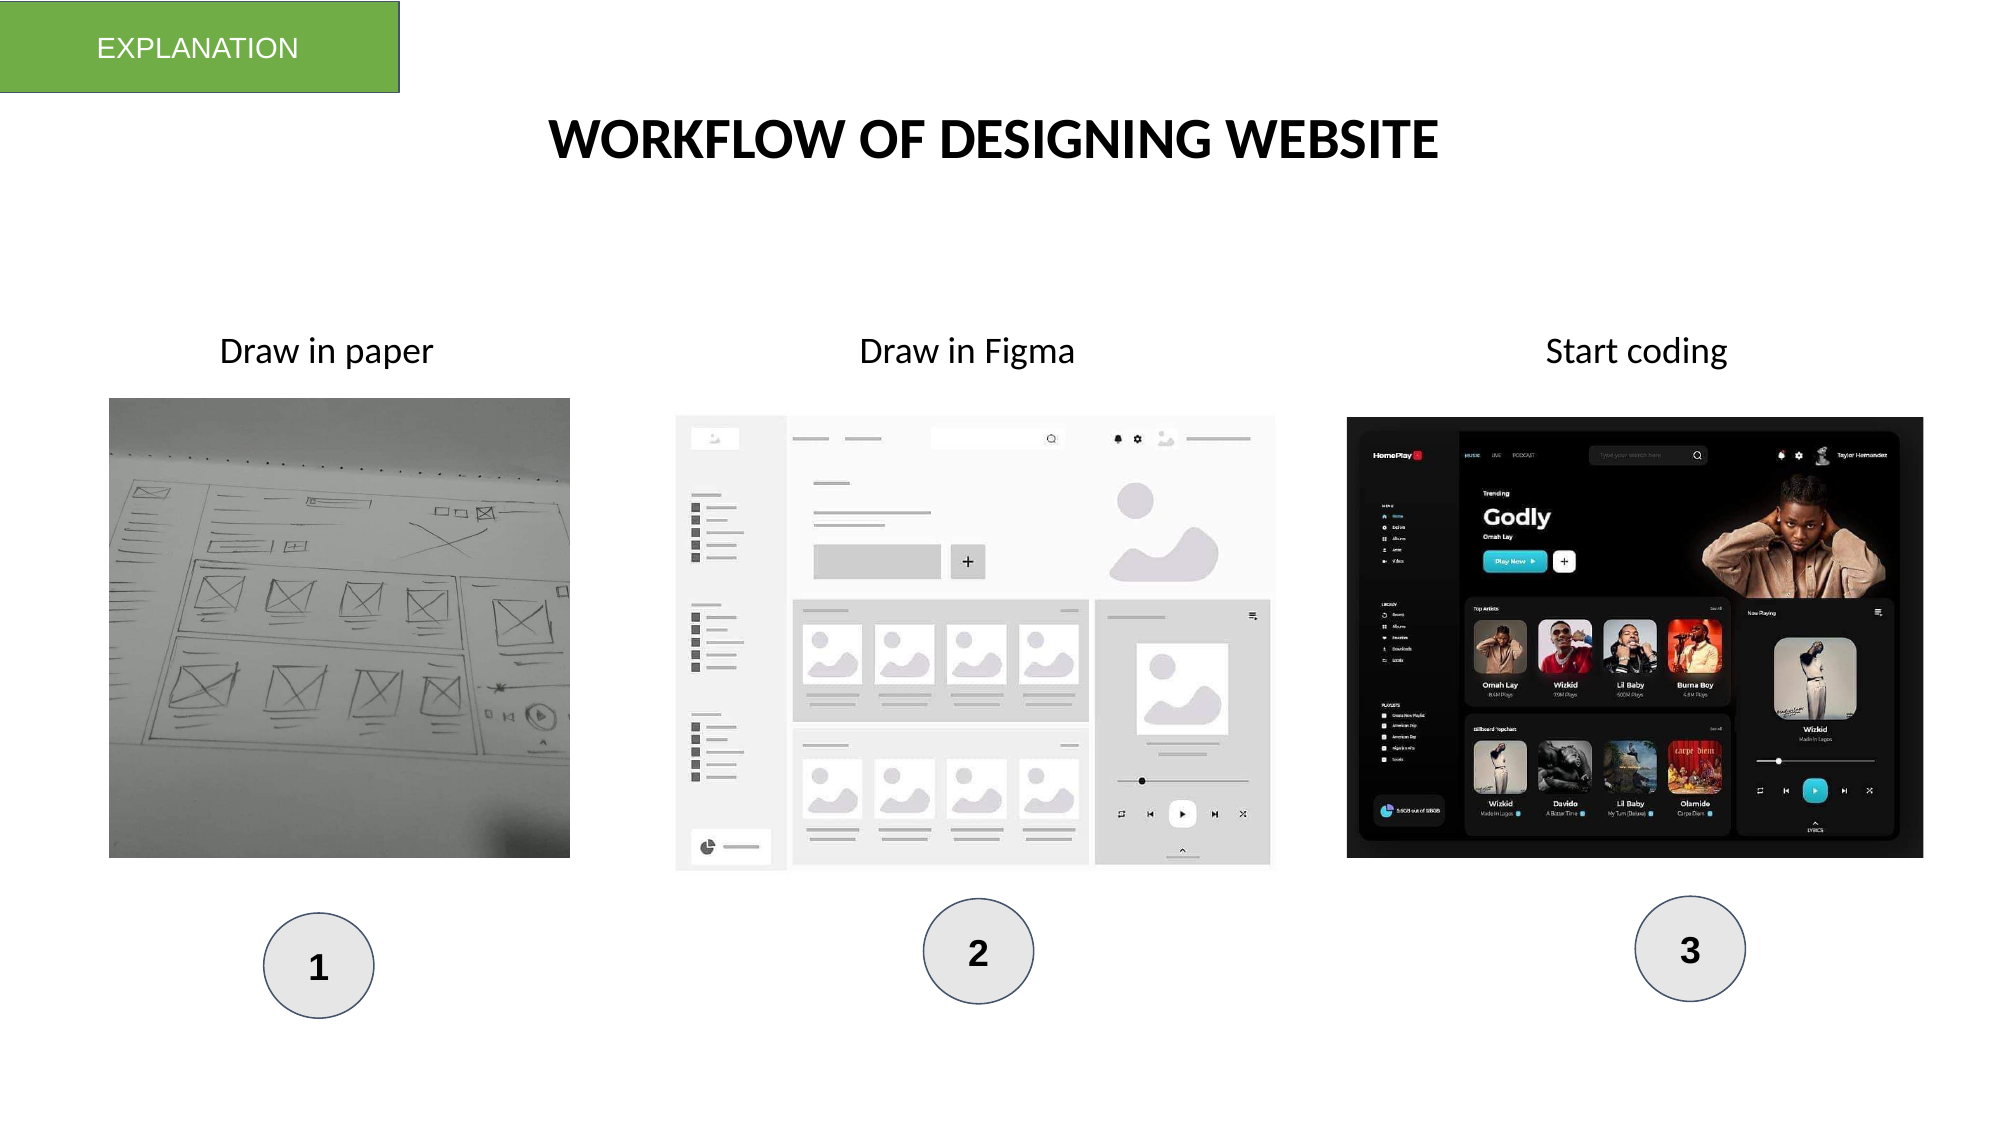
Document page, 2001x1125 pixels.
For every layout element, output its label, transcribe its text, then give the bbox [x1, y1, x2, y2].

text_box Draw in Figma [844, 318, 1094, 379]
text_box 2 [923, 898, 1034, 1004]
text_box EXPLANATION [0, 1, 399, 93]
picture [1346, 416, 1924, 858]
picture [109, 397, 570, 858]
text_box WORKFLOW OF DESIGNING WEBSITE [533, 92, 1467, 178]
text_box Draw in paper [205, 318, 453, 379]
text_box 3 [1635, 896, 1746, 1002]
text_box Start coding [1530, 318, 1746, 379]
text_box 1 [263, 912, 374, 1019]
picture [658, 397, 1299, 880]
